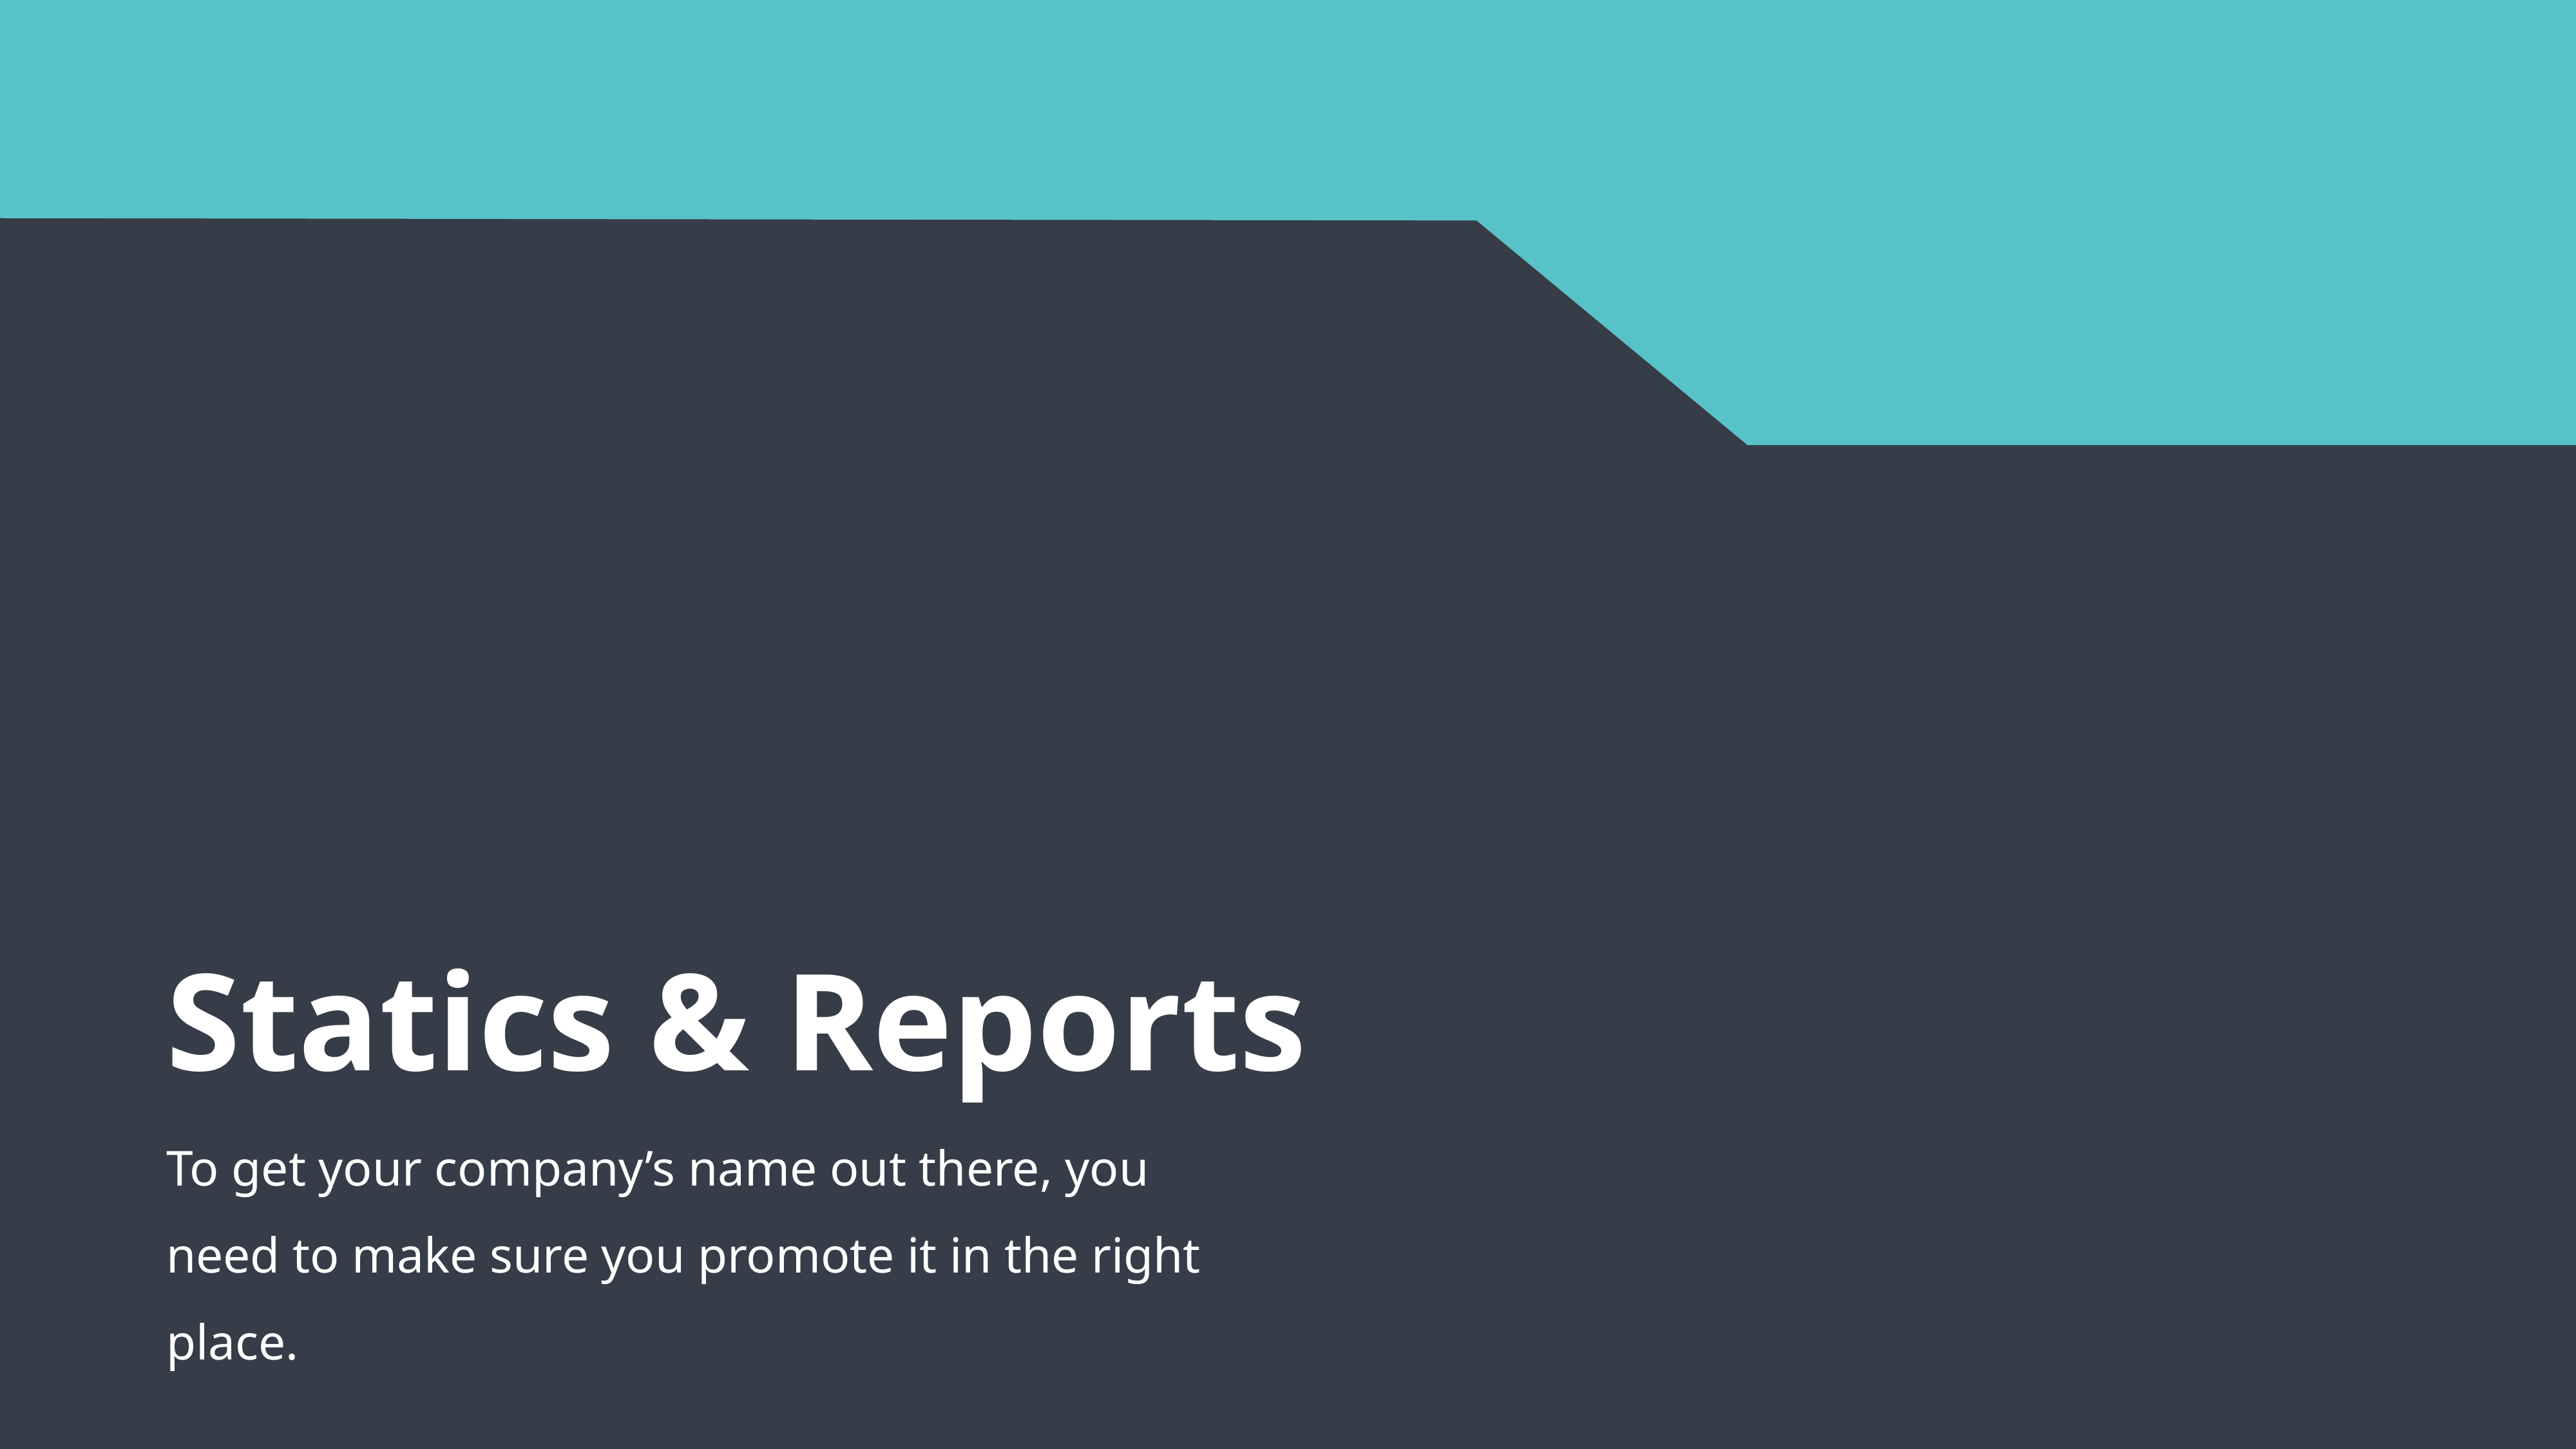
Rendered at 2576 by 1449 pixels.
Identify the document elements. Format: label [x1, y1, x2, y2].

picture [0, 0, 2576, 1449]
text_box [157, 931, 1757, 1280]
